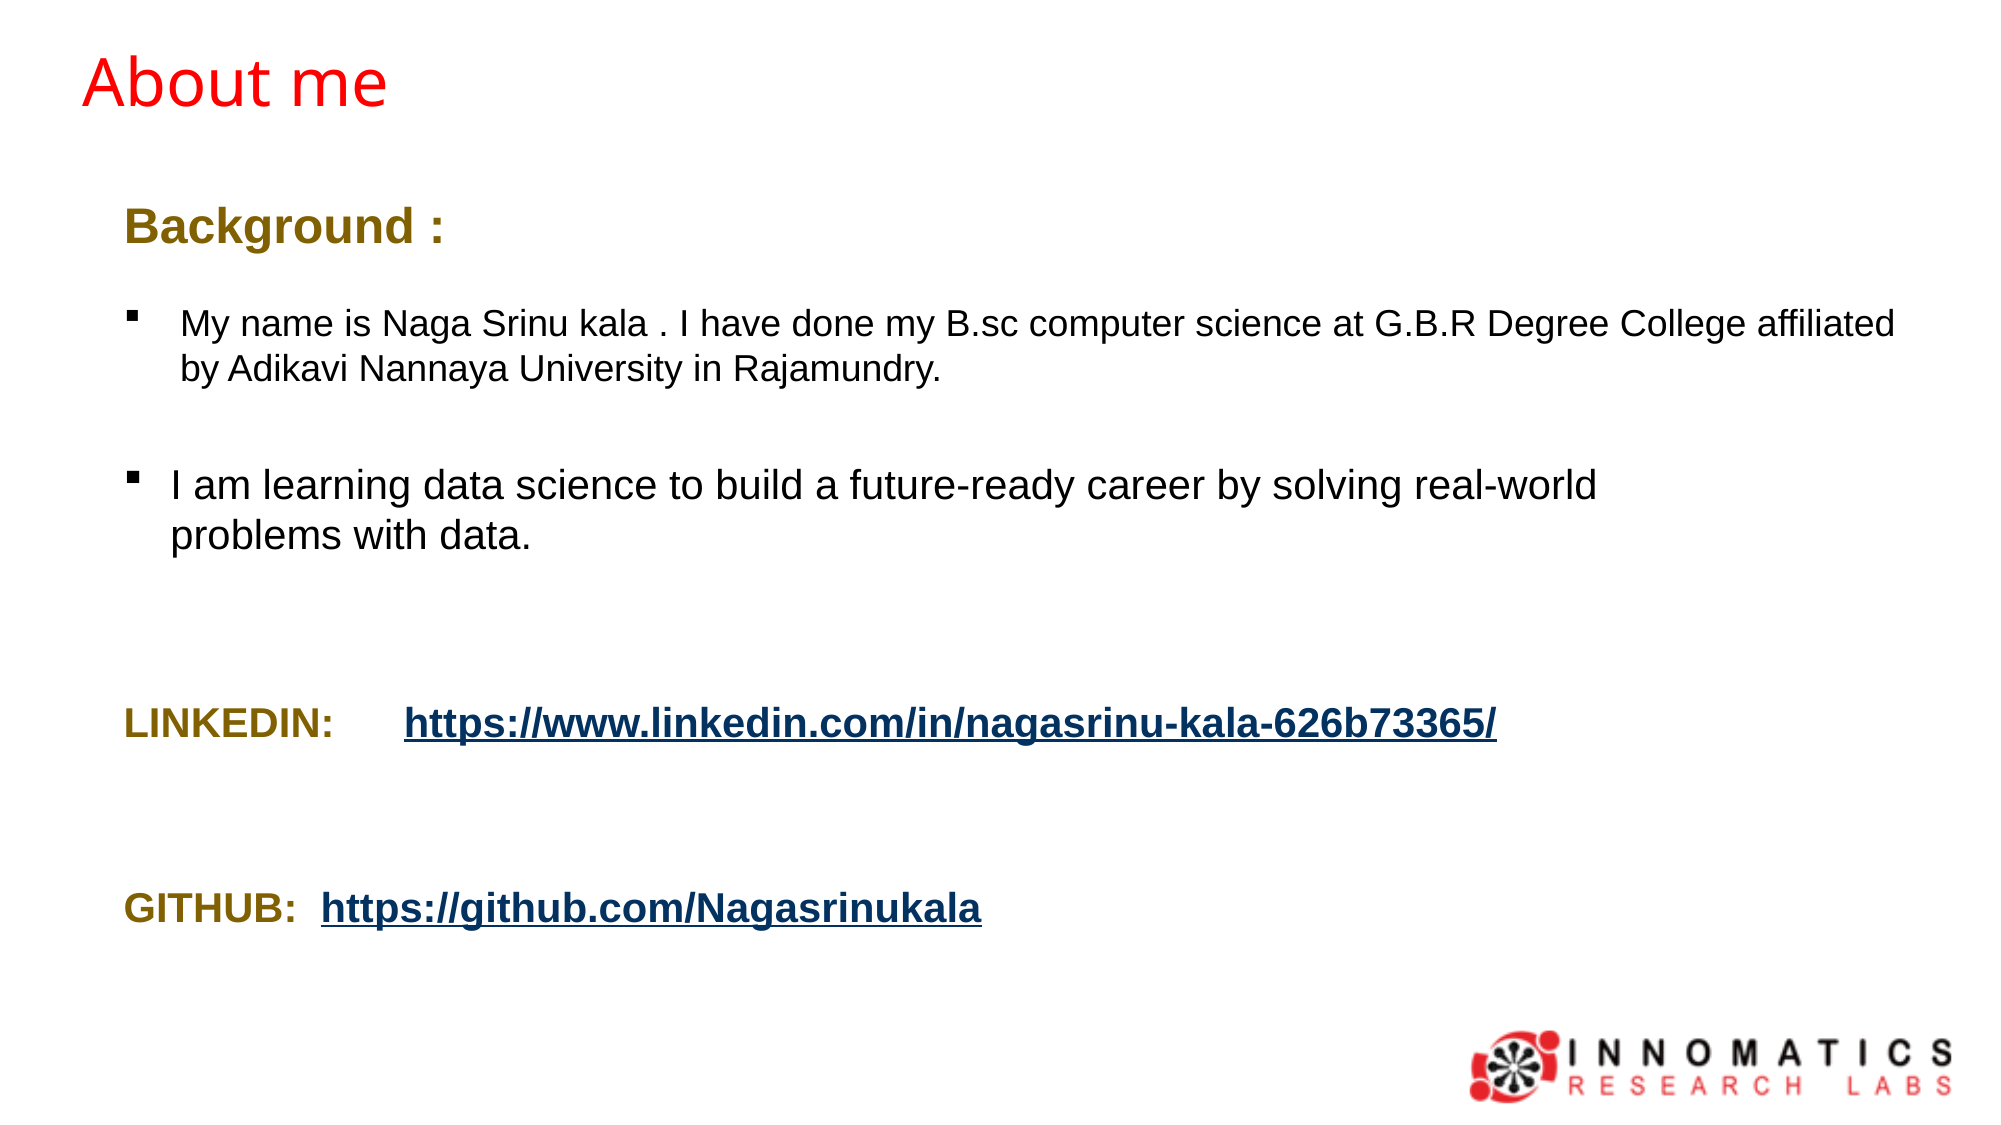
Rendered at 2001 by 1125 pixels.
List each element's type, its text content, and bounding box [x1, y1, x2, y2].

text_box Background : My name is Naga Srinu kala . I have done my B.sc computer science at G.B.R Degree College affiliated by Adikavi Nannaya University in Rajamundry. [108, 186, 1918, 486]
text_box I am learning data science to build a future-ready career by solving real-world problems with data. [108, 450, 1786, 566]
picture [1445, 1014, 1975, 1125]
text_box GITHUB: https://github.com/Nagasrinukala [108, 873, 1323, 939]
text_box LINKEDIN: https://www.linkedin.com/in/nagasrinu-kala-626b73365/ [108, 687, 1786, 753]
text_box About me [67, 48, 1069, 128]
